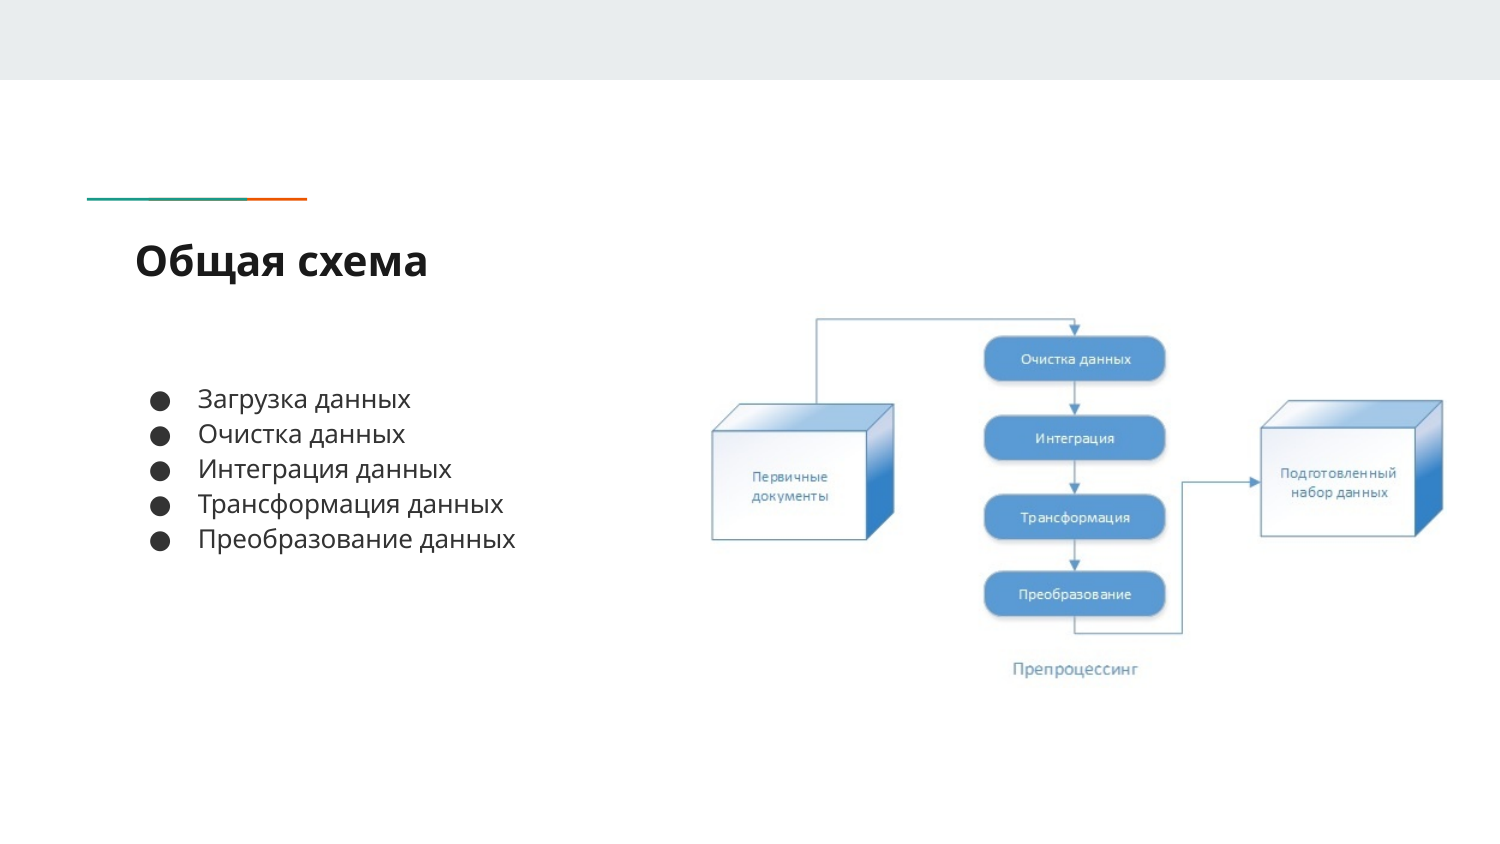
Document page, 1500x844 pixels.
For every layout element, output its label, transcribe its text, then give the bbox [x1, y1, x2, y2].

title Общая схема [119, 216, 1381, 305]
list Загрузка данных Очистка данных Интеграция данных Трансформация данных Преобразование данных [110, 365, 655, 573]
picture [710, 303, 1447, 688]
